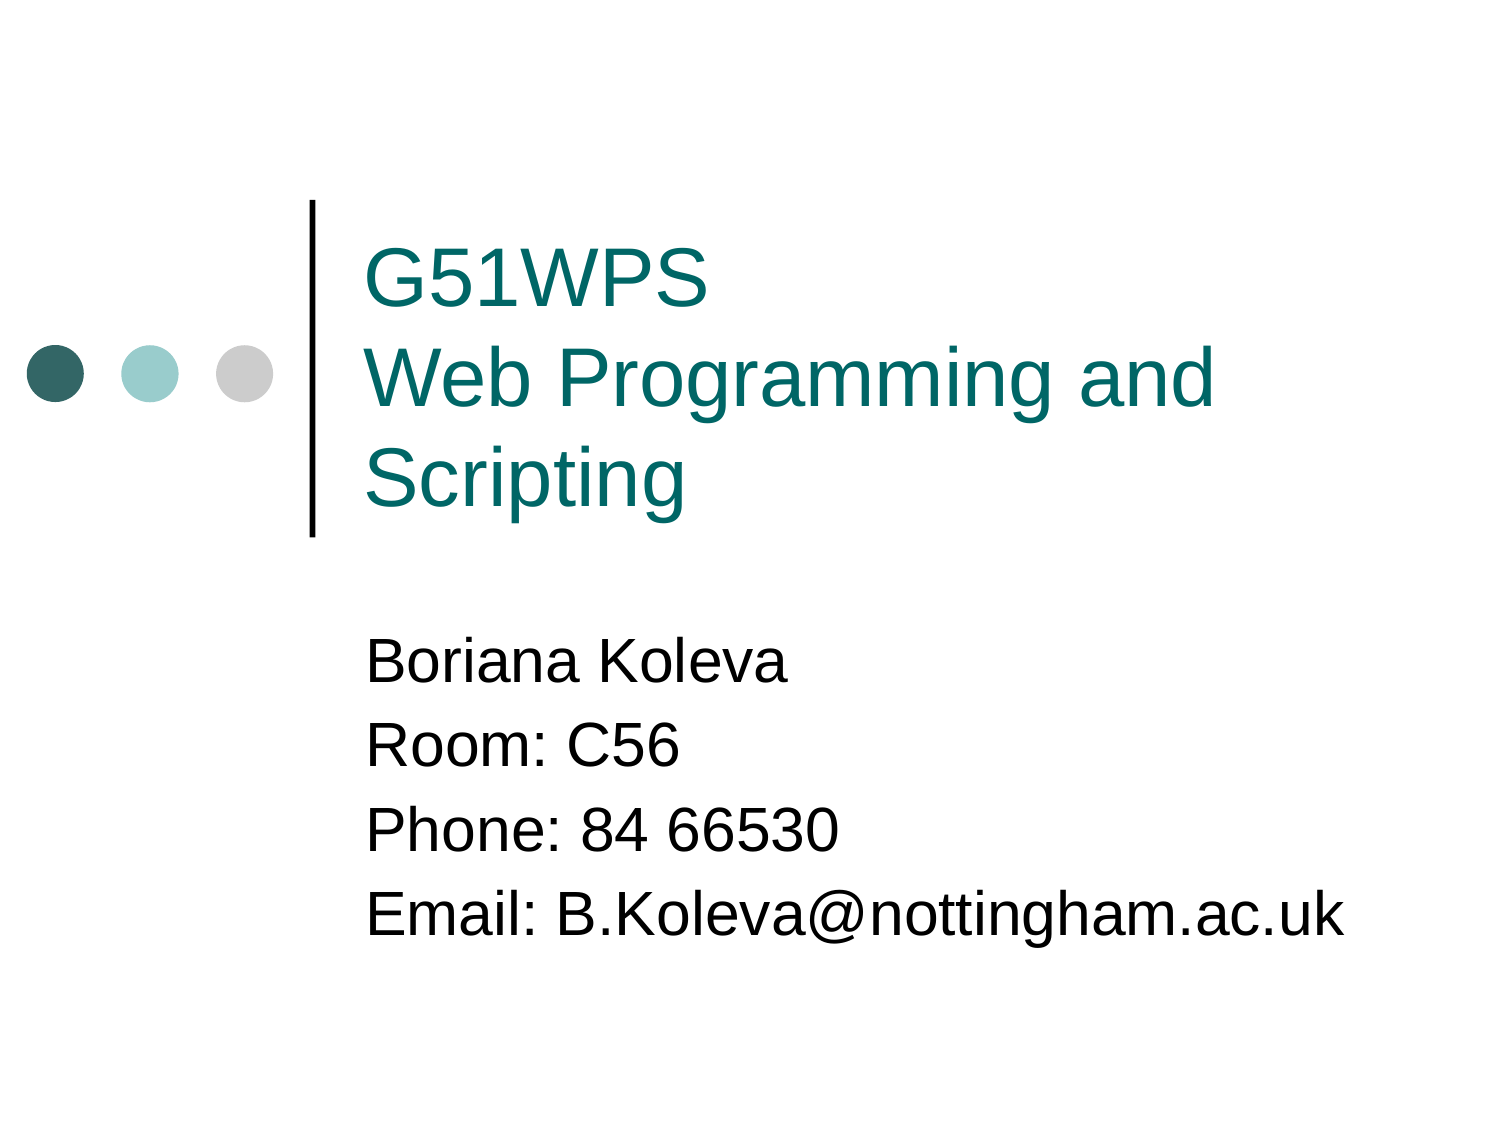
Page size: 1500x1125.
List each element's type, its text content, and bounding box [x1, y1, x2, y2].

title G51WPS Web Programming and Scripting [348, 219, 1460, 528]
subtitle Boriana Koleva Room: C56 Phone: 84 66530 Email: B.Koleva@nottingham.ac.uk [349, 612, 1413, 938]
